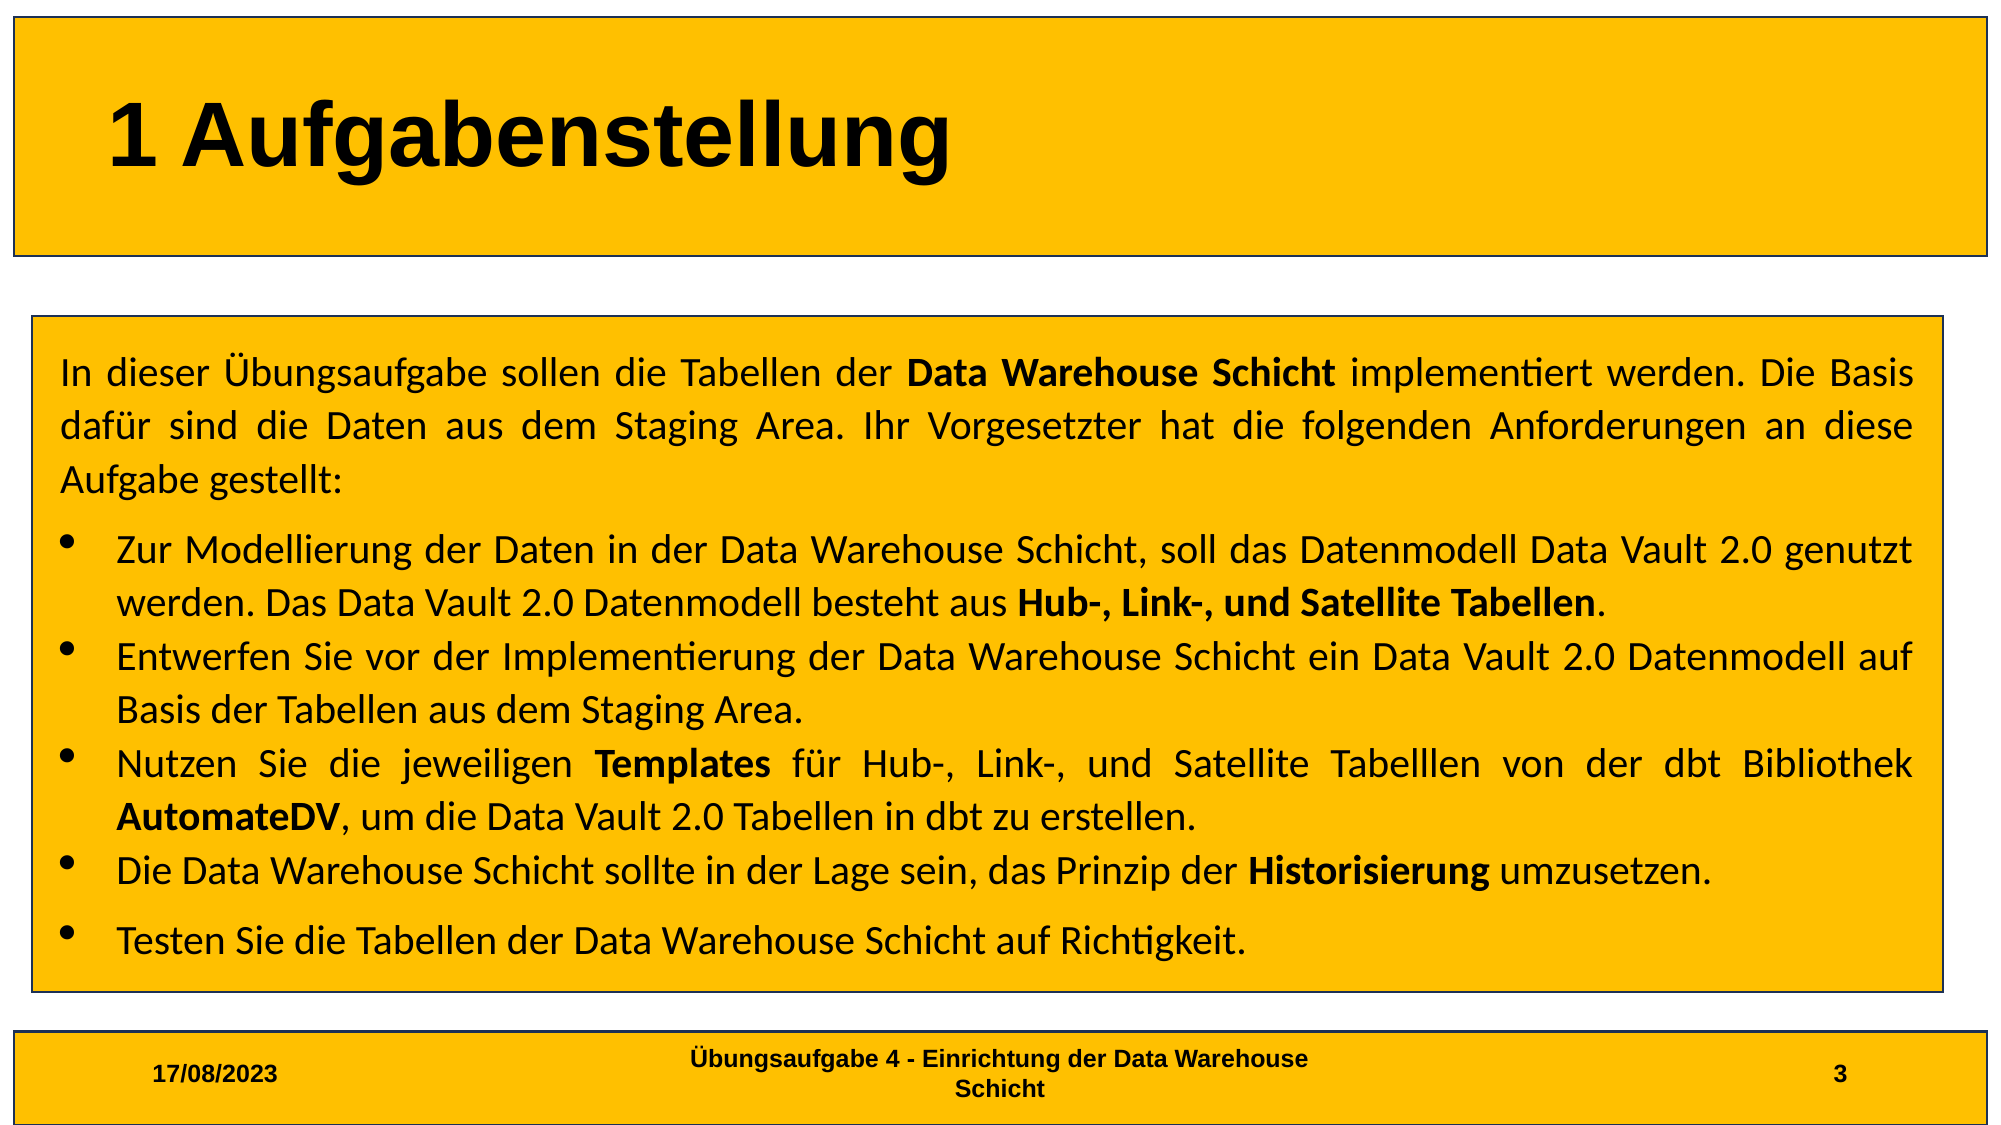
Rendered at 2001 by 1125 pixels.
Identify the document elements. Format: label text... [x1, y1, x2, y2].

text_box [31, 315, 1944, 993]
text_box In dieser Übungsaufgabe sollen die Tabellen der Data Warehouse Schicht implementiert werden. Die Basis dafür sind die Daten aus dem Staging Area. Ihr Vorgesetzter hat die folgenden Anforderungen an diese Aufgabe gestellt: Zur Modellierung der Daten in der Data Warehouse Schicht, soll das Datenmodell Data Vault 2.0 genutzt werden. Das Data Vault 2.0 Datenmodell besteht aus Hub-, Link-, und Satellite Tabellen. Entwerfen Sie vor der Implementierung der Data Warehouse Schicht ein Data Vault 2.0 Datenmodell auf Basis der Tabellen aus dem Staging Area. Nutzen Sie die jeweiligen Templates für Hub-, Link-, und Satellite Tabelllen von der dbt Bibliothek AutomateDV, um die Data Vault 2.0 Tabellen in dbt zu erstellen. Die Data Warehouse Schicht sollte in der Lage sein, das Prinzip der Historisierung umzusetzen. Testen Sie die Tabellen der Data Warehouse Schicht auf Richtigkeit. [45, 333, 1929, 971]
slide_number 3 [1412, 1042, 1863, 1103]
text_box [13, 16, 1988, 257]
title 1 Aufgabenstellung [92, 27, 1973, 246]
footer Übungsaufgabe 4 - Einrichtung der Data Warehouse Schicht [662, 1042, 1338, 1103]
text_box [13, 1030, 1988, 1125]
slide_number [137, 1042, 588, 1103]
